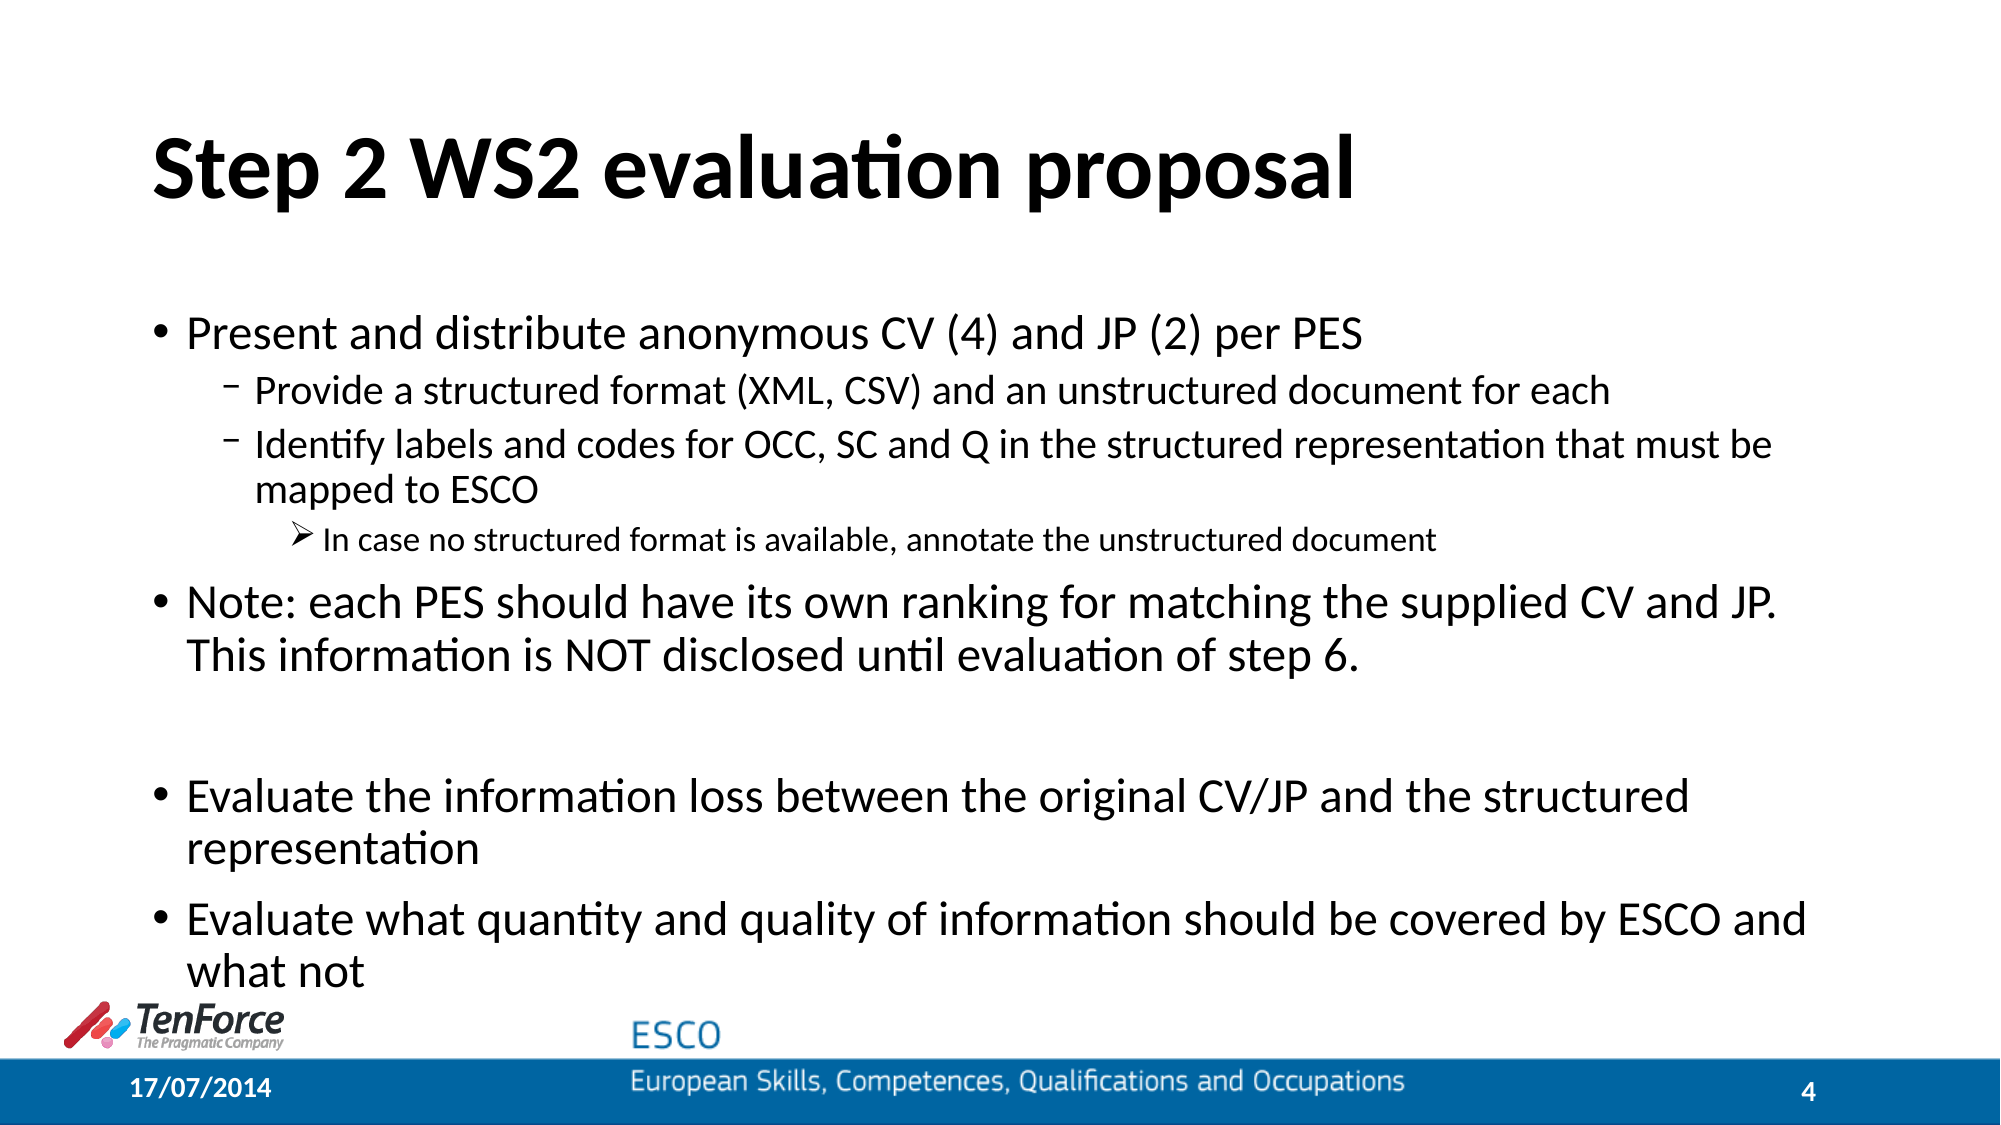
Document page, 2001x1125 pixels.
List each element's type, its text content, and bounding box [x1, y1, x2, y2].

picture [0, 914, 2000, 1125]
title Step 2 WS2 evaluation proposal [137, 59, 1863, 278]
list Present and distribute anonymous CV (4) and JP (2) per PES Provide a structured format (XML, CSV) and an unstructured document for each Identify labels and codes for OCC, SC and Q in the structured representation that must be mapped to ESCO In case no structured format is available, annotate the unstructured document Note: each PES should have its own ranking for matching the supplied CV and JP. This information is NOT disclosed until evaluation of step 6. Evaluate the information loss between the original CV/JP and the structured representation Evaluate what quantity and quality of information should be covered by ESCO and what not [137, 299, 1863, 1014]
